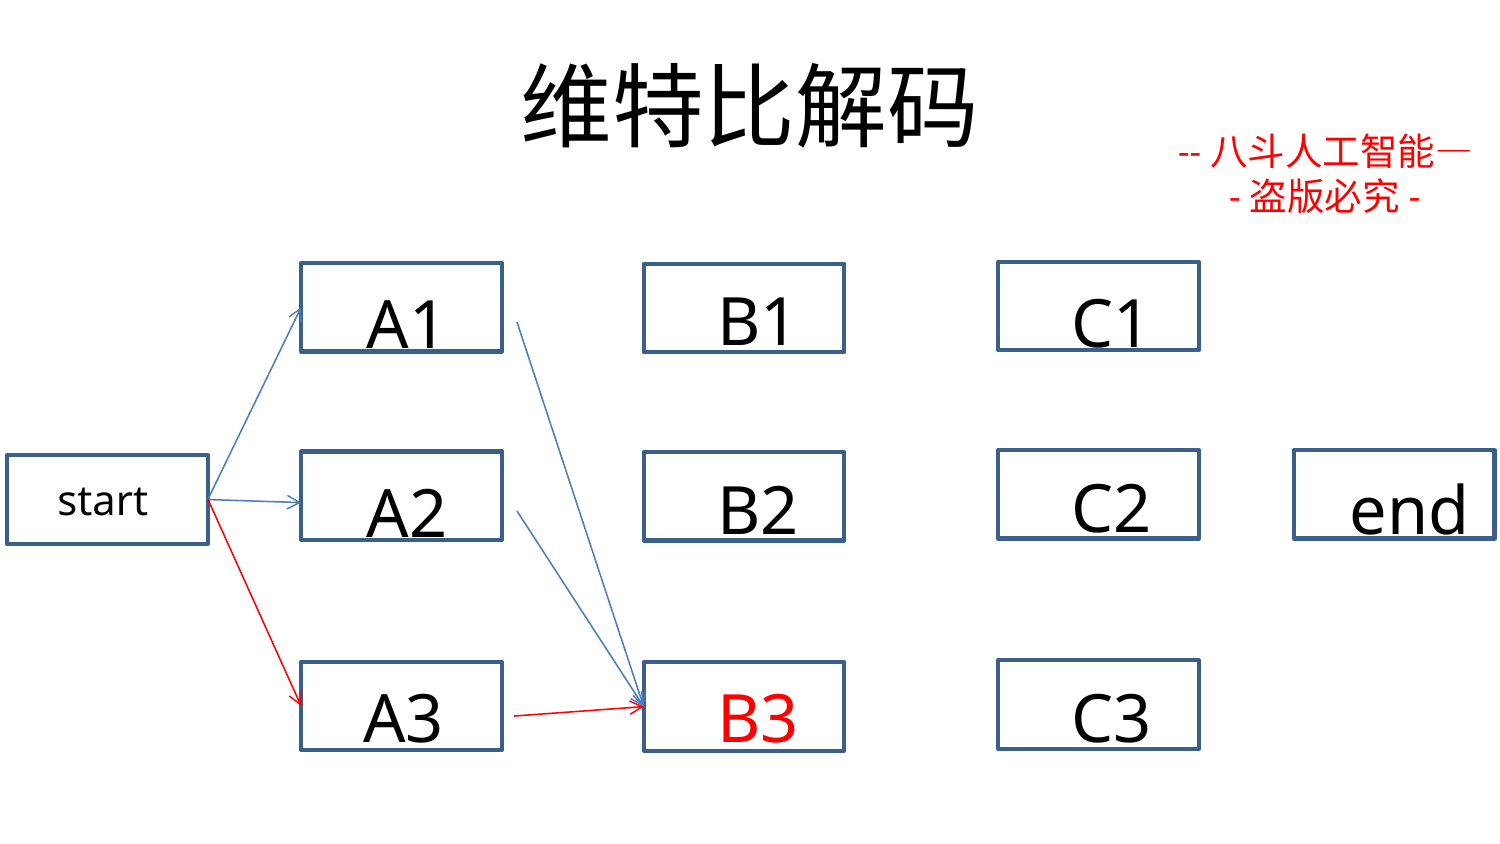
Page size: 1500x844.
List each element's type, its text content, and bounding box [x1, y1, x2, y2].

text_box [996, 448, 1201, 541]
title 维特比解码 [75, 33, 1425, 175]
text_box end [1334, 460, 1500, 556]
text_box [207, 307, 302, 497]
text_box B2 [702, 460, 868, 556]
text_box B1 [702, 271, 868, 366]
text_box A3 [348, 668, 514, 764]
text_box C2 [1057, 458, 1223, 554]
text_box [5, 453, 202, 546]
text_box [516, 511, 644, 706]
text_box --八斗人工智能— -盗版必究- [1163, 120, 1500, 226]
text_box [207, 498, 302, 707]
text_box B3 [702, 668, 868, 764]
text_box A2 [351, 463, 511, 559]
text_box [996, 260, 1201, 352]
text_box [642, 660, 846, 753]
text_box [306, 449, 504, 542]
text_box C3 [1057, 668, 1223, 764]
text_box [1292, 448, 1497, 541]
text_box [647, 450, 846, 543]
text_box start [42, 466, 202, 532]
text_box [513, 706, 644, 717]
text_box [299, 261, 504, 354]
text_box [299, 660, 504, 752]
text_box [642, 262, 846, 354]
text_box [996, 658, 1201, 751]
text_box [516, 322, 644, 511]
text_box A1 [351, 274, 517, 370]
text_box C1 [1057, 273, 1223, 369]
